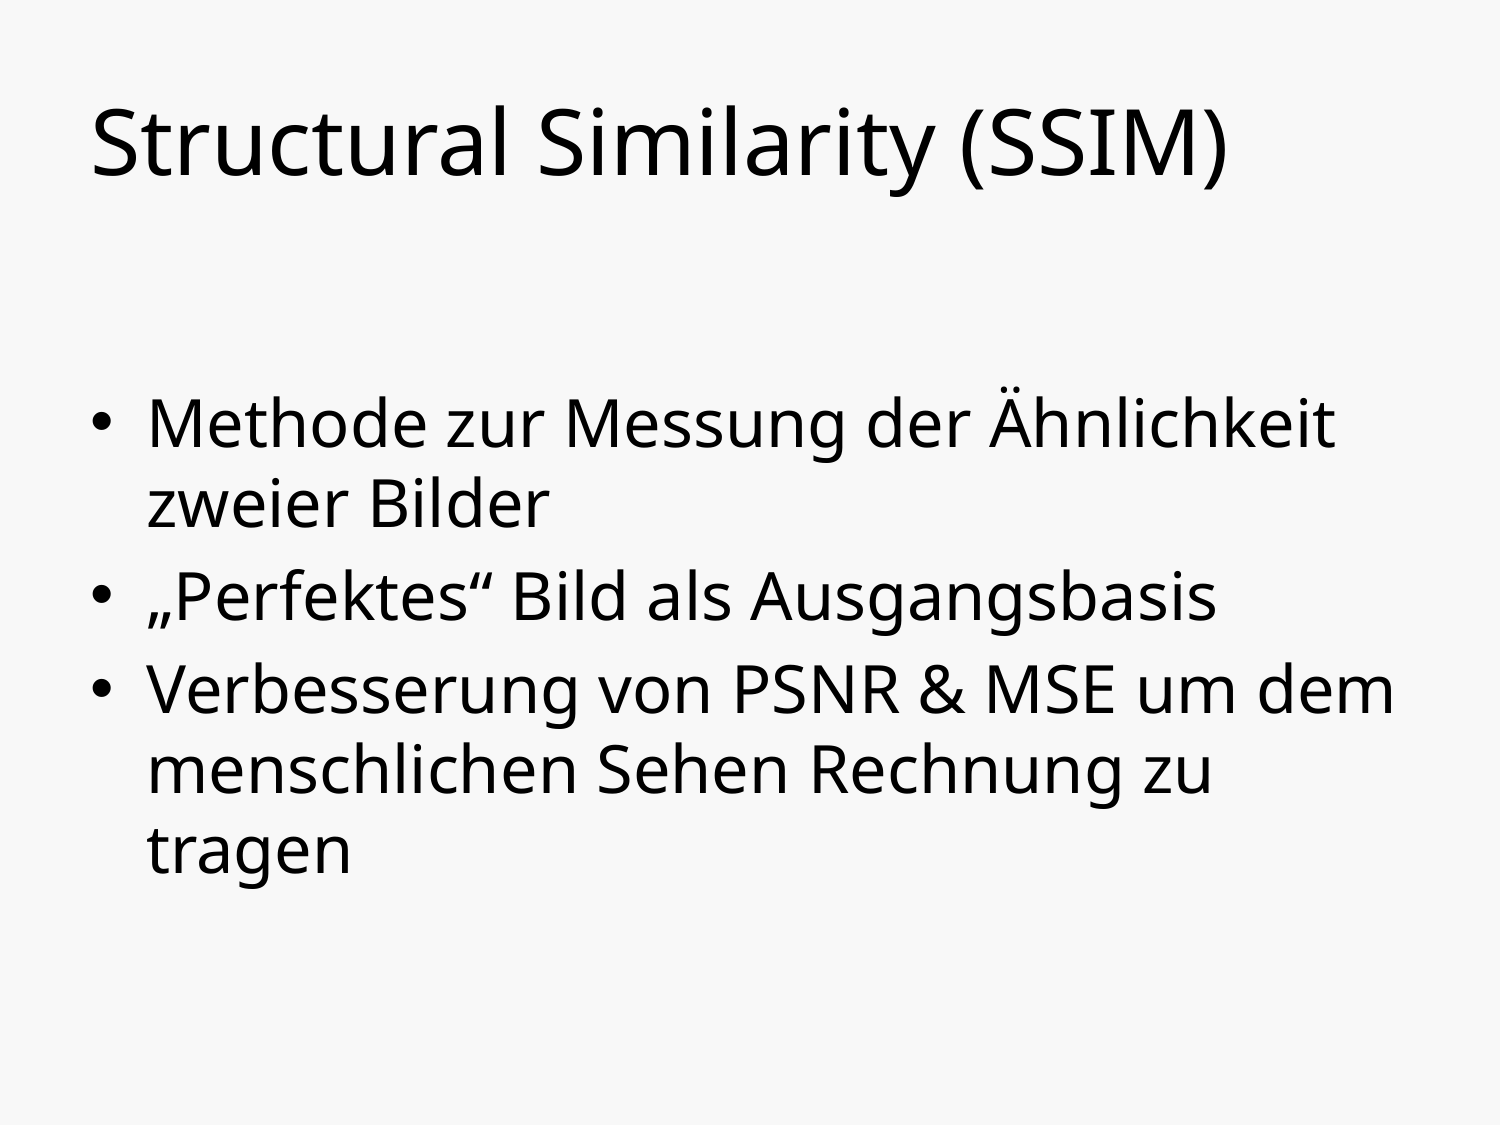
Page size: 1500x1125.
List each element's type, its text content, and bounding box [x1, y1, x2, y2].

title Structural Similarity (SSIM) [75, 45, 1425, 233]
list Methode zur Messung der Ähnlichkeit zweier Bilder „Perfektes“ Bild als Ausgangsbasis Verbesserung von PSNR & MSE um dem menschlichen Sehen Rechnung zu tragen [75, 262, 1425, 1005]
